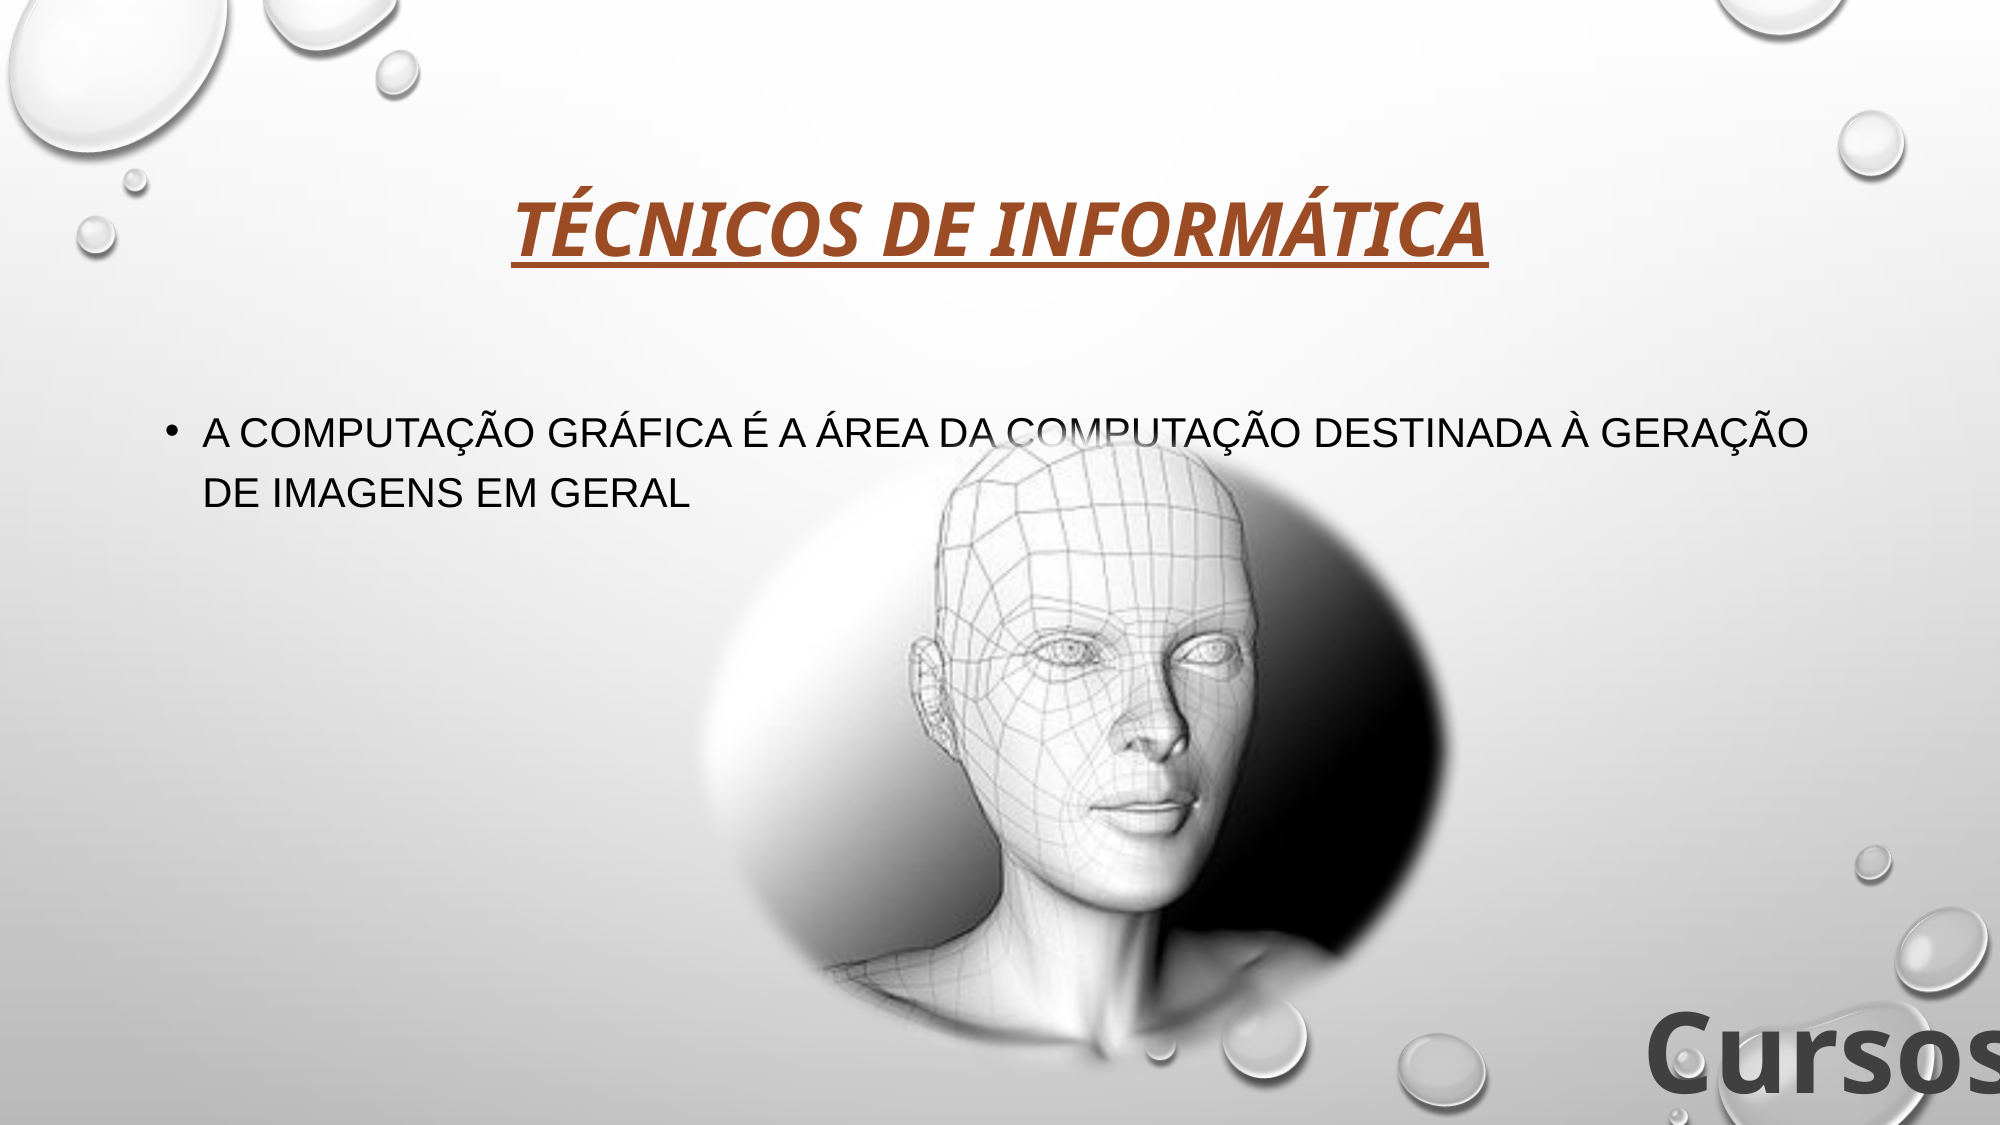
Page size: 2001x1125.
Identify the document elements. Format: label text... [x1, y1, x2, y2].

picture [0, 0, 2000, 1125]
title Técnicos de Informática [149, 101, 1851, 364]
list A computação gráfica é a área da computação destinada à geração de imagens em geral [149, 388, 1850, 950]
text_box Cursos [1627, 973, 2000, 1124]
